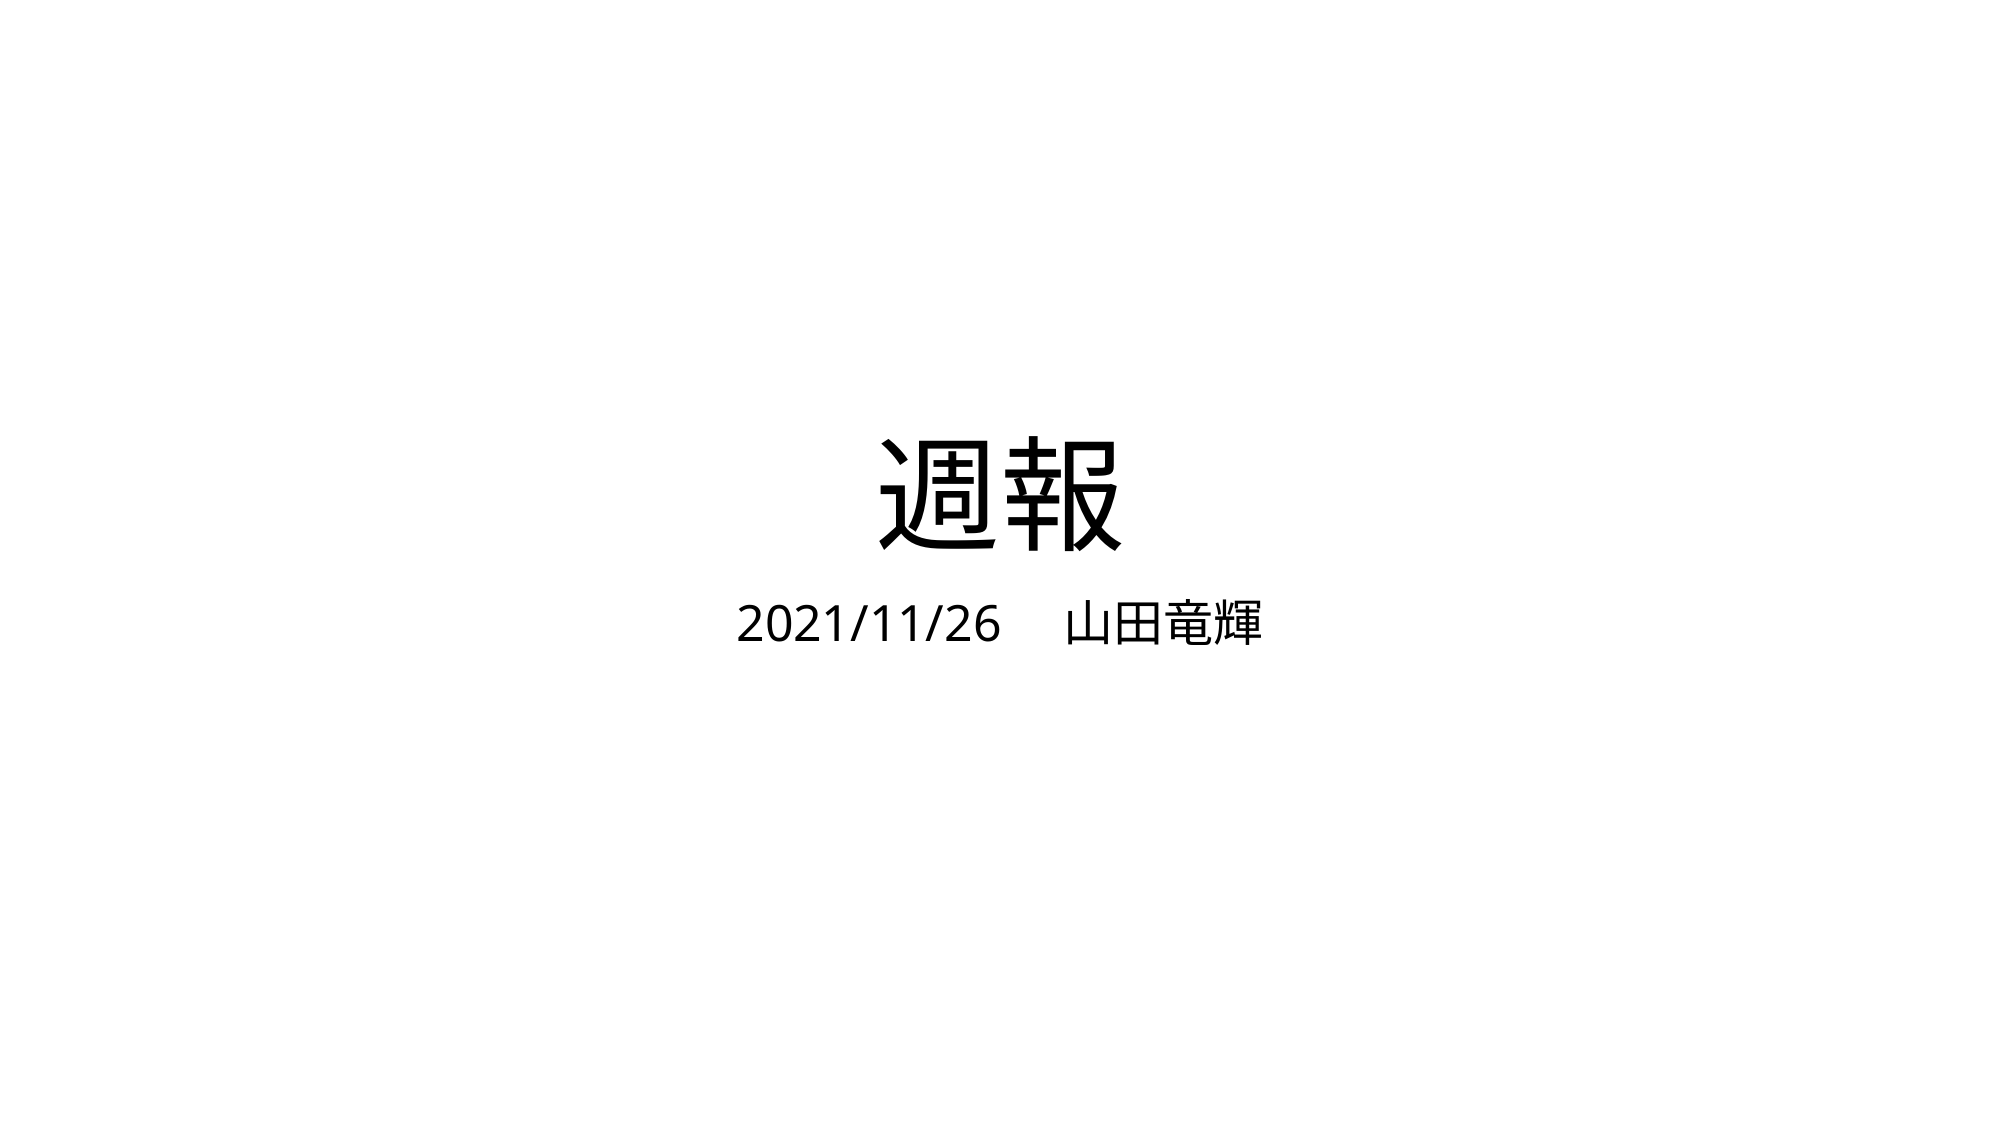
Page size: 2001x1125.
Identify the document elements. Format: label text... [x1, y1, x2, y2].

title 週報 [249, 184, 1750, 576]
subtitle 2021/11/26 山田竜輝 [249, 590, 1750, 863]
